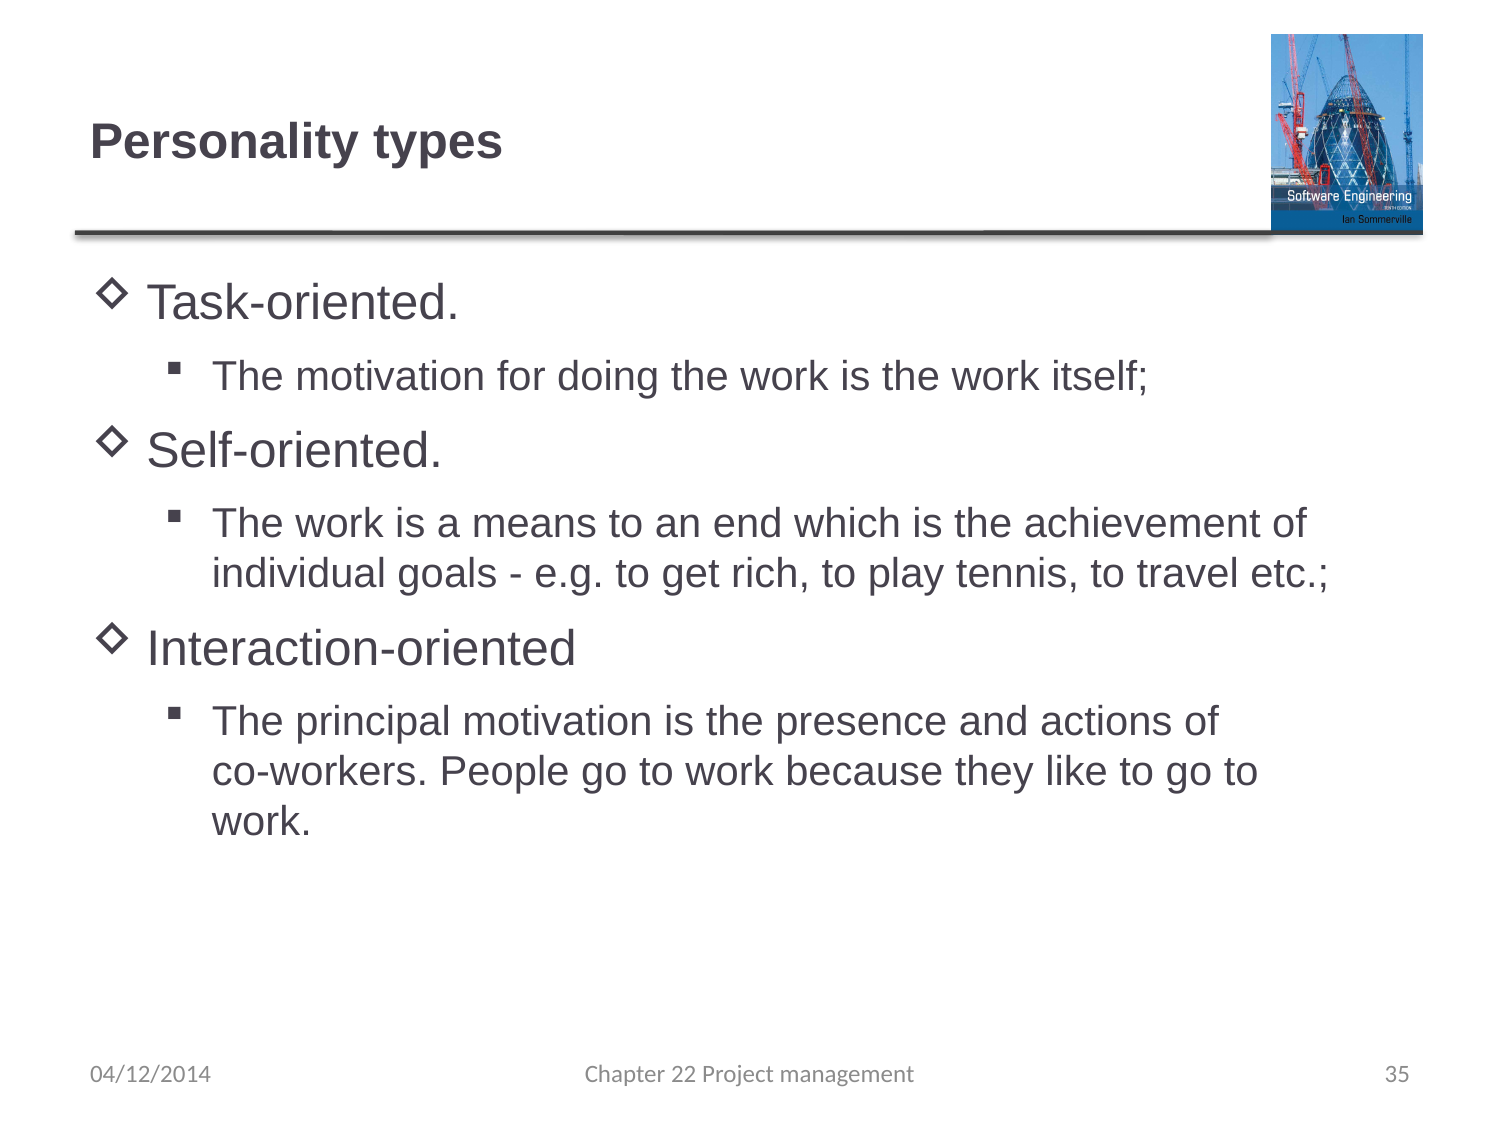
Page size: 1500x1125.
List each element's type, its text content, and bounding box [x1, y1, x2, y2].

picture [1271, 34, 1423, 230]
list Task-oriented. The motivation for doing the work is the work itself; Self-oriented. The work is a means to an end which is the achievement of individual goals - e.g. to get rich, to play tennis, to travel etc.; Interaction-oriented The principal motivation is the presence and actions of co-workers. People go to work because they like to go to work. [75, 262, 1425, 1005]
footer Chapter 22 Project management [512, 1042, 988, 1103]
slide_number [75, 1042, 425, 1103]
slide_number 35 [1074, 1042, 1425, 1103]
title Personality types [74, 44, 1272, 233]
